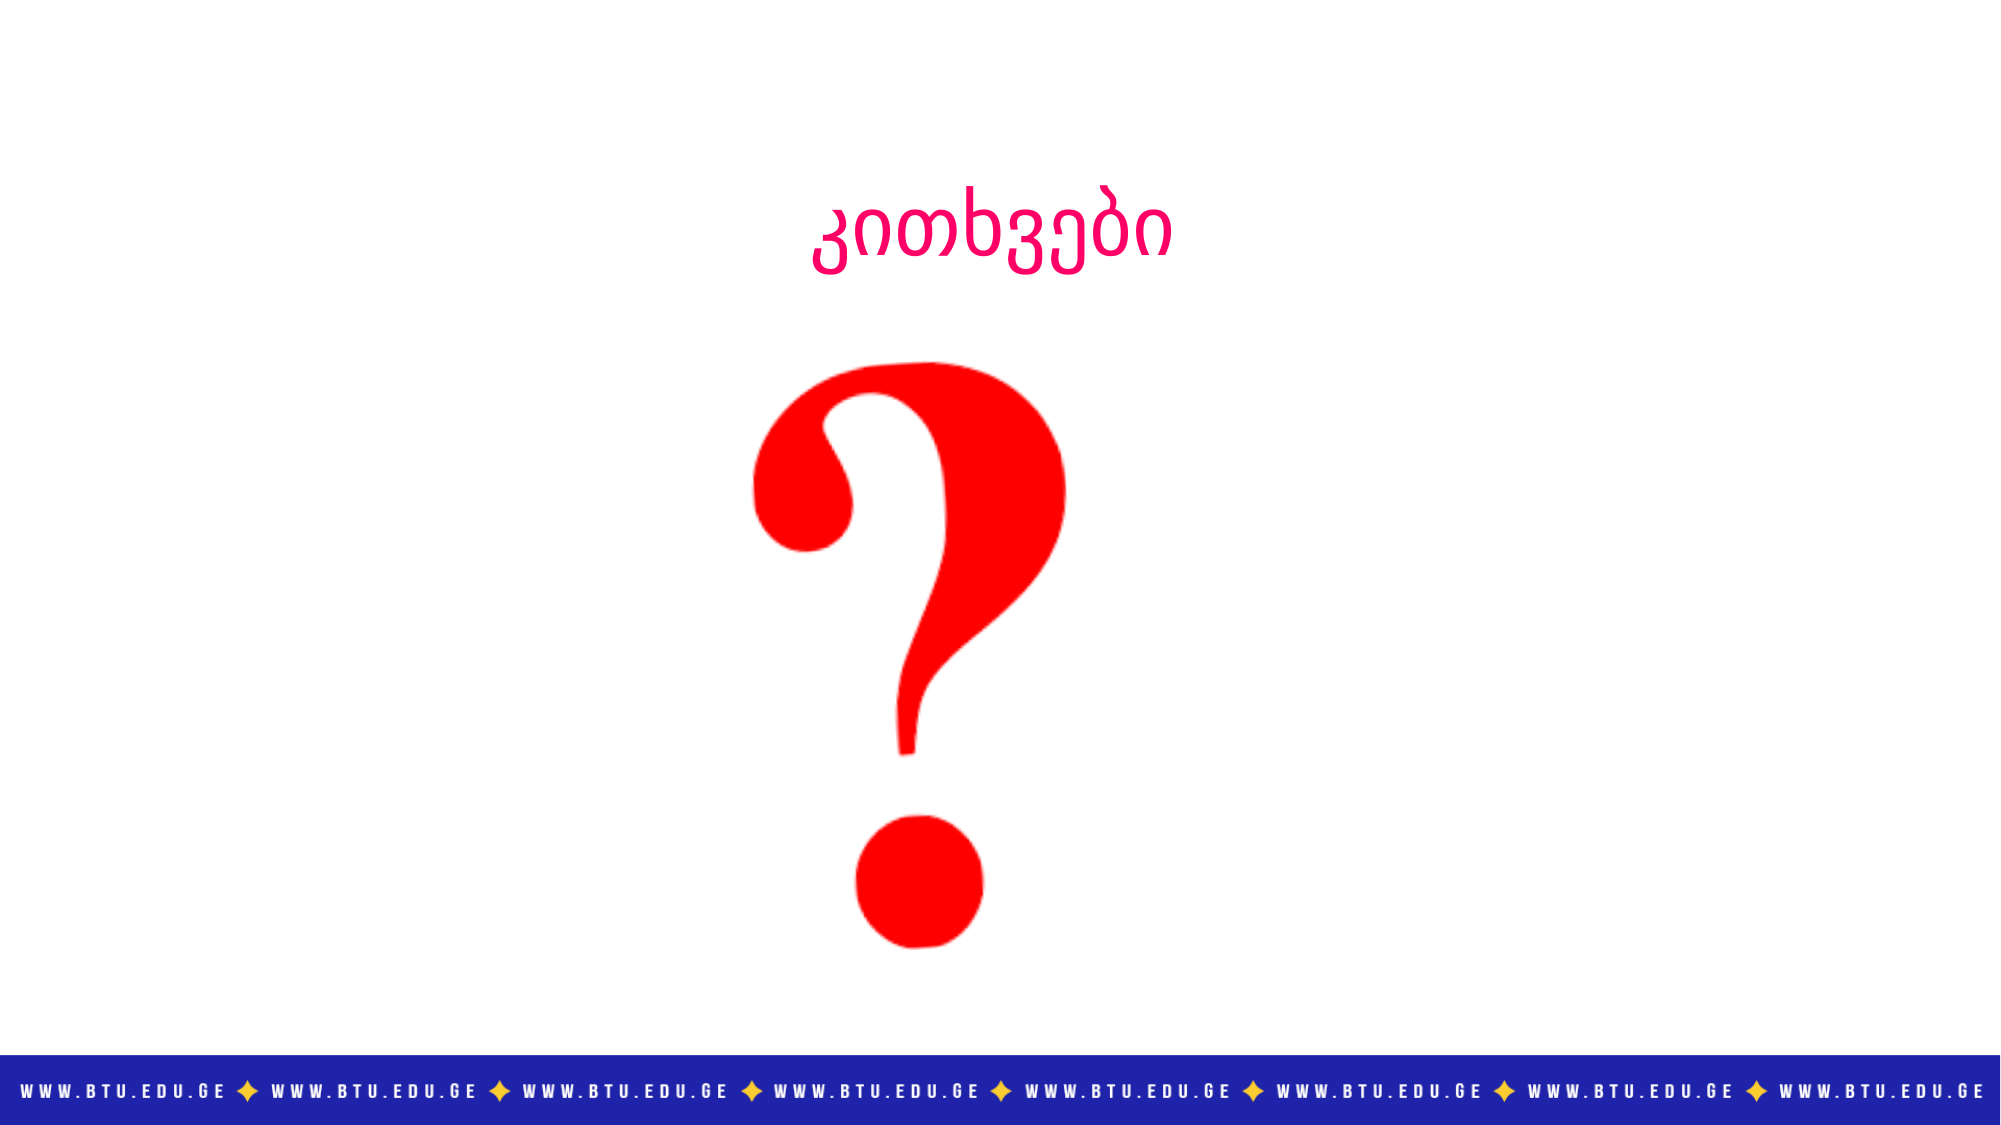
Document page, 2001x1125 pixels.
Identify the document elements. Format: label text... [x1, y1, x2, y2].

title კითხვები [323, 147, 1662, 310]
picture [0, 0, 2001, 1125]
